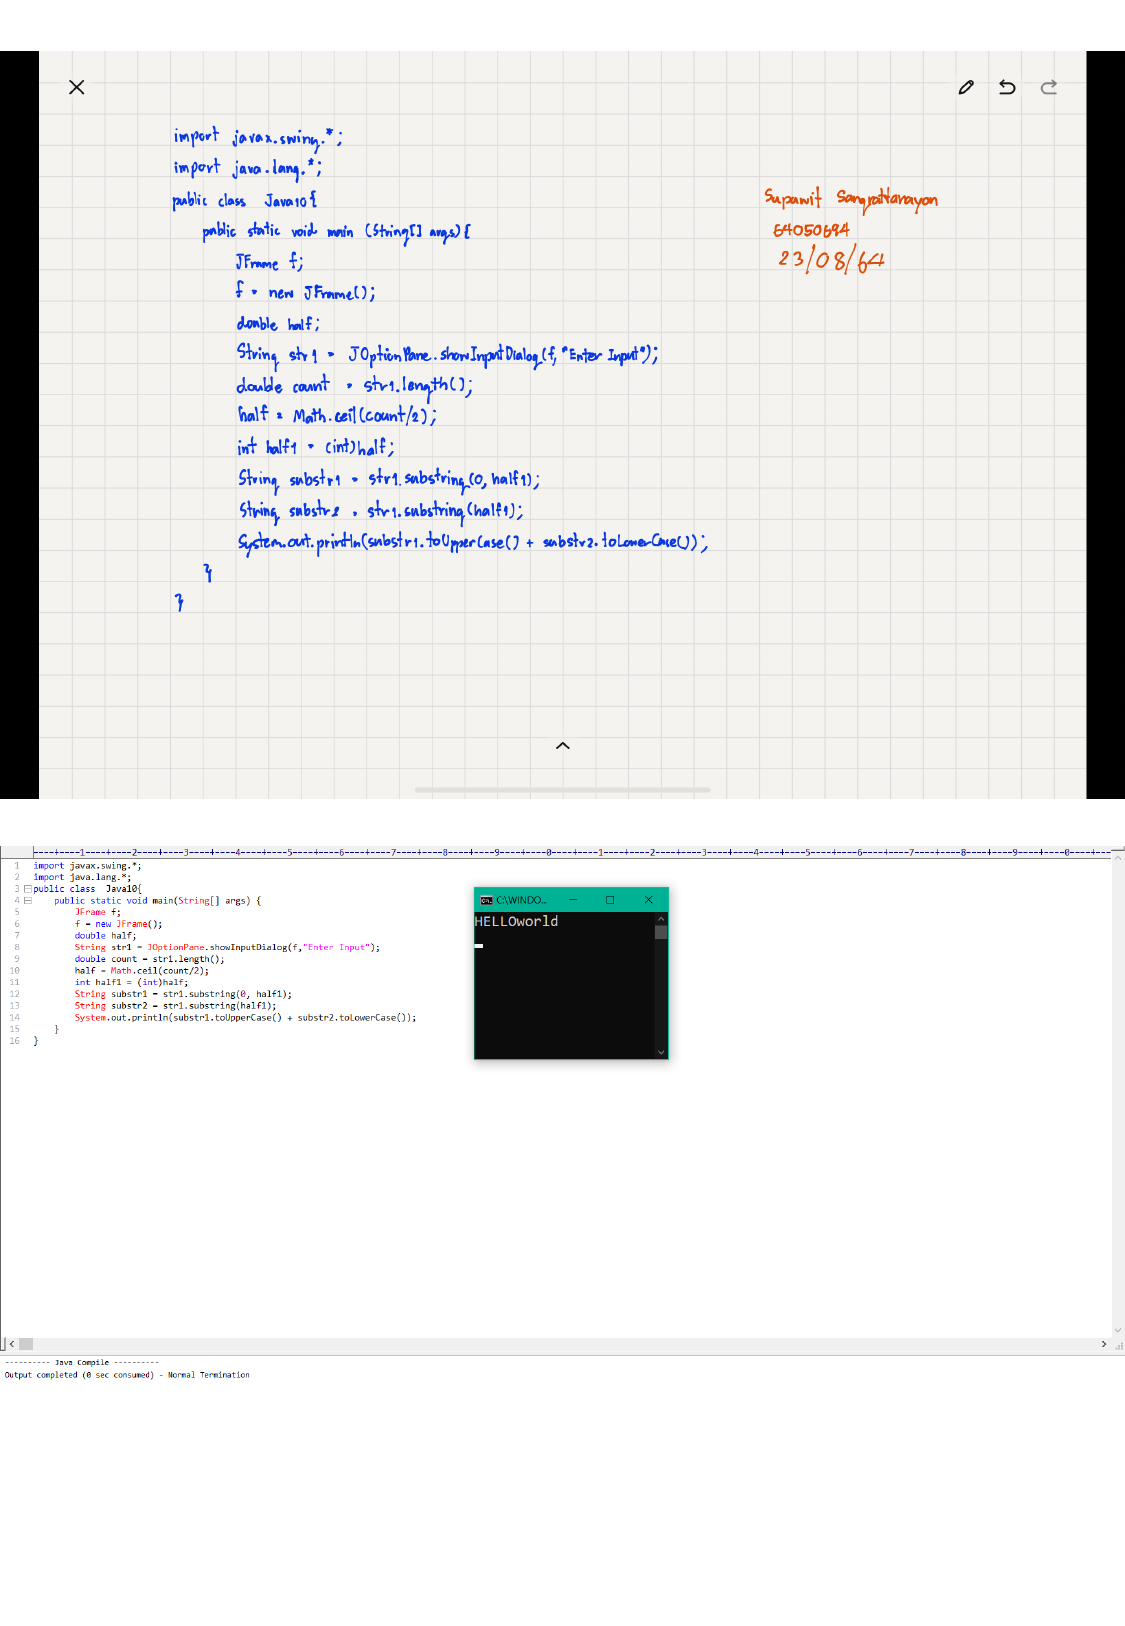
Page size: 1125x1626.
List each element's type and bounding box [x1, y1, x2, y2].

picture [0, 51, 1125, 799]
picture [0, 846, 1125, 1422]
